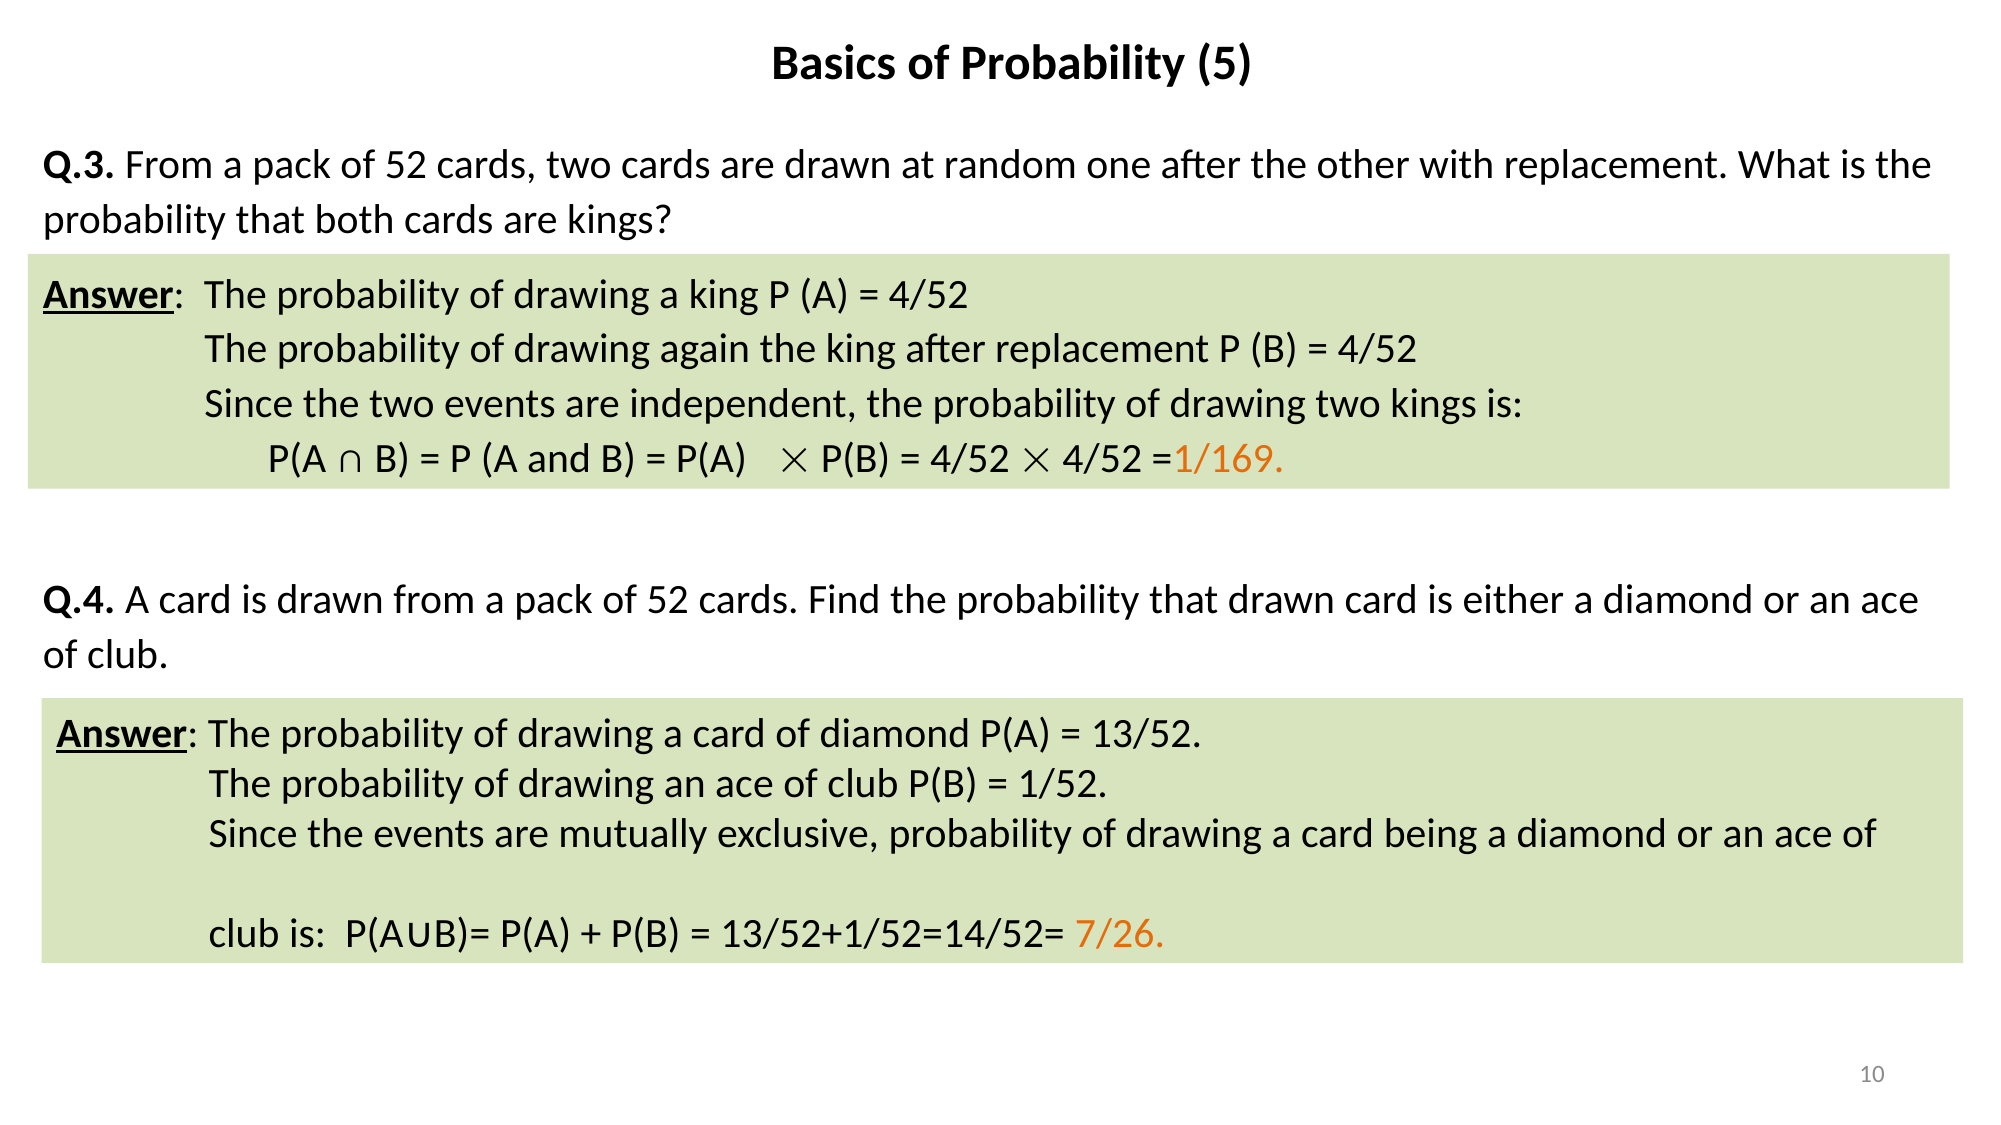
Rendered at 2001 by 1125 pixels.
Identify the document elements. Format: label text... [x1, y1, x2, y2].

text_box Answer: The probability of drawing a card of diamond P(A) = 13/52. The probability of drawing an ace of club P(B) = 1/52. Since the events are mutually exclusive, probability of drawing a card being a diamond or an ace of club is: P(A∪B)= P(A) + P(B) = 13/52+1/52=14/52= 7/26. [41, 698, 1964, 964]
title Basics of Probability (5) [112, 22, 1913, 98]
list Q.3. From a pack of 52 cards, two cards are drawn at random one after the other with replacement. What is the probability that both cards are kings? Q.4. A card is drawn from a pack of 52 cards. Find the probability that drawn card is either a diamond or an ace of club. [27, 124, 1977, 1059]
text_box Answer: The probability of drawing a king P (A) = 4/52 The probability of drawing again the king after replacement P (B) = 4/52 Since the two events are independent, the probability of drawing two kings is: P(A ∩ B) = P (A and B) = P(A)  P(B) = 4/52  4/52 =1/169. [27, 253, 1950, 489]
slide_number 10 [1433, 1042, 1900, 1103]
